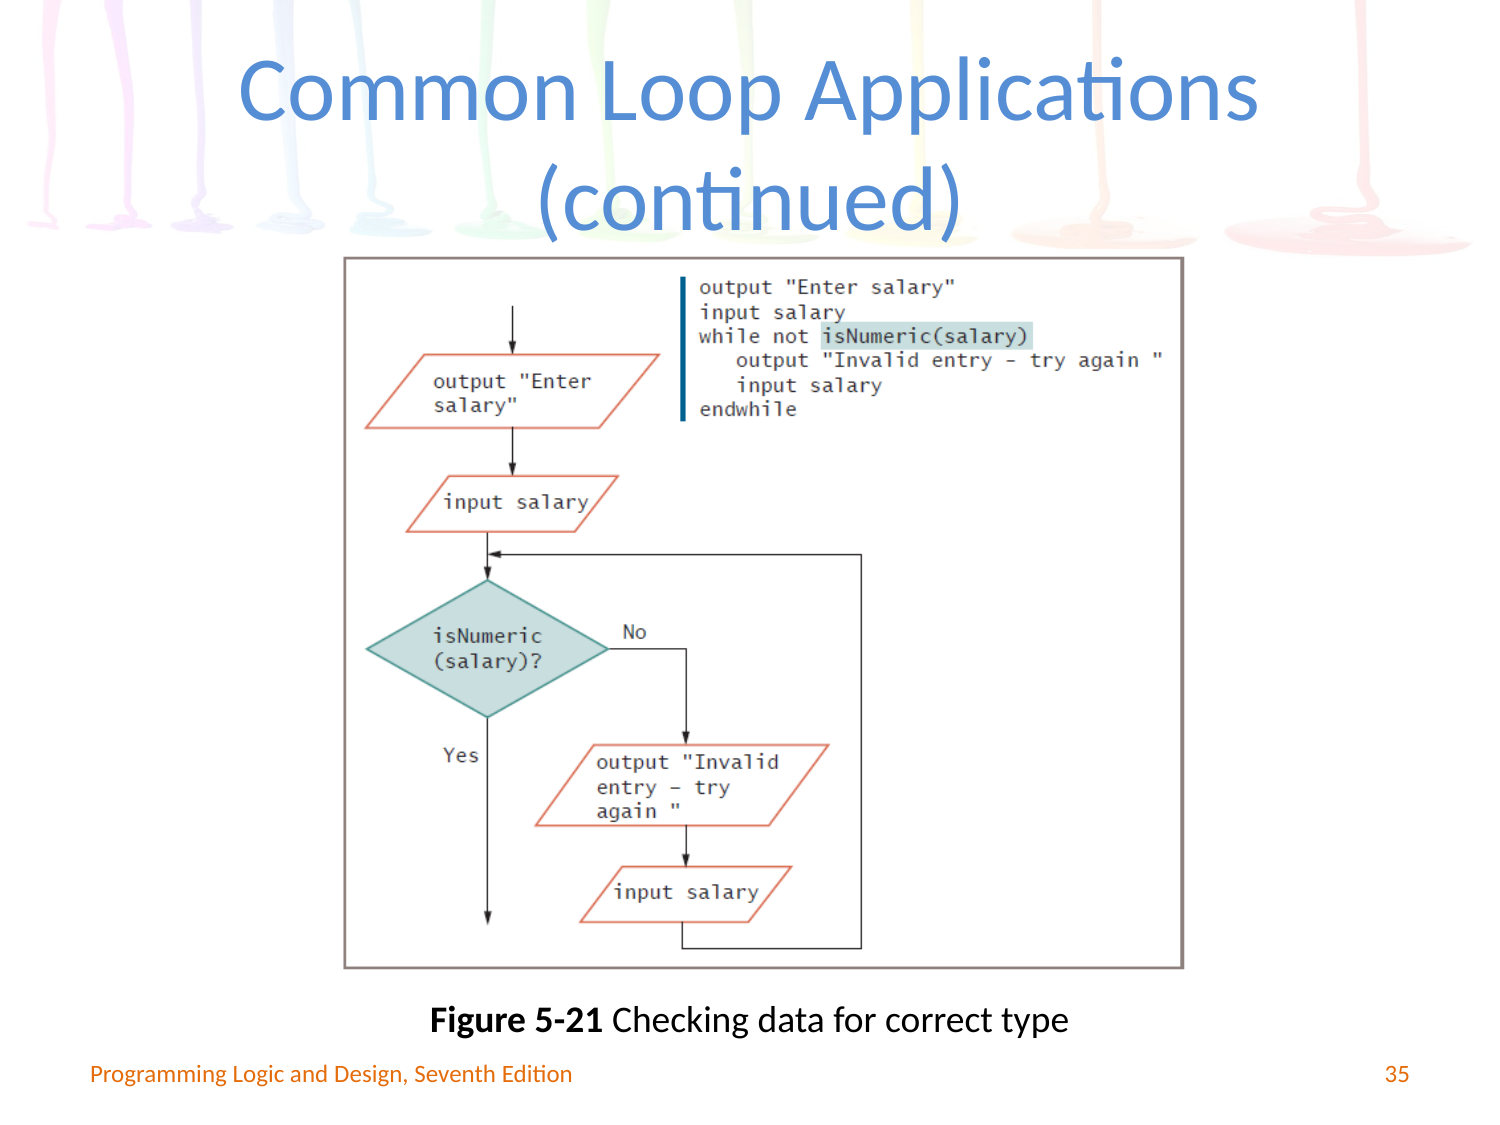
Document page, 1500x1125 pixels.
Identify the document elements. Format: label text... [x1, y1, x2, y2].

title Common Loop Applications (continued) [74, 44, 1426, 233]
slide_number 35 [1074, 1042, 1425, 1103]
picture [0, 0, 1500, 977]
list Figure 5-21 Checking data for correct type [87, 987, 1413, 1051]
footer Programming Logic and Design, Seventh Edition [75, 1042, 988, 1103]
